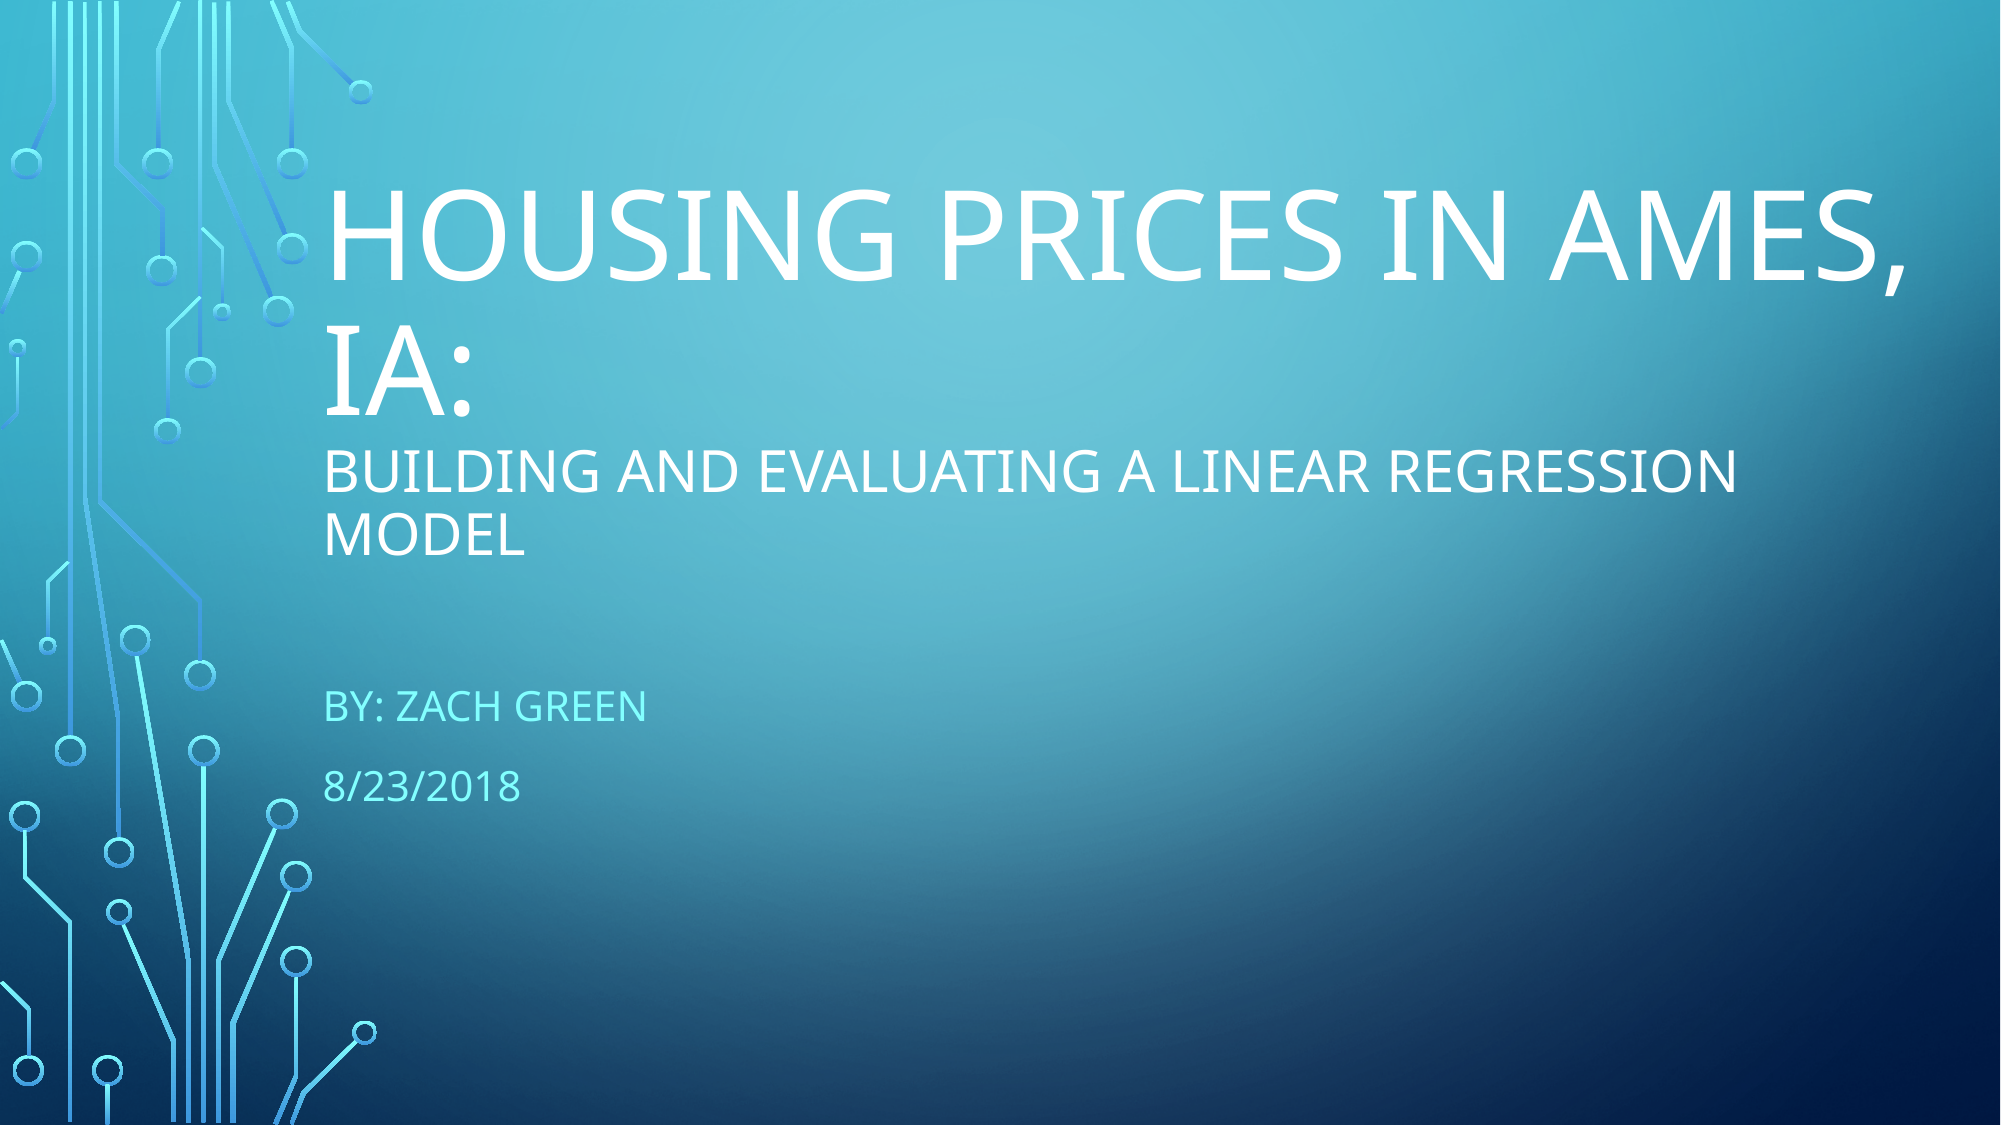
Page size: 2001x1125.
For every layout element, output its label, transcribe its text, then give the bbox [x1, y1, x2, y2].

title Housing prices in ames, Ia: building and evaluating a linear regression model [307, 184, 1941, 576]
subtitle By: Zach Green 8/23/2018 [307, 590, 1750, 863]
